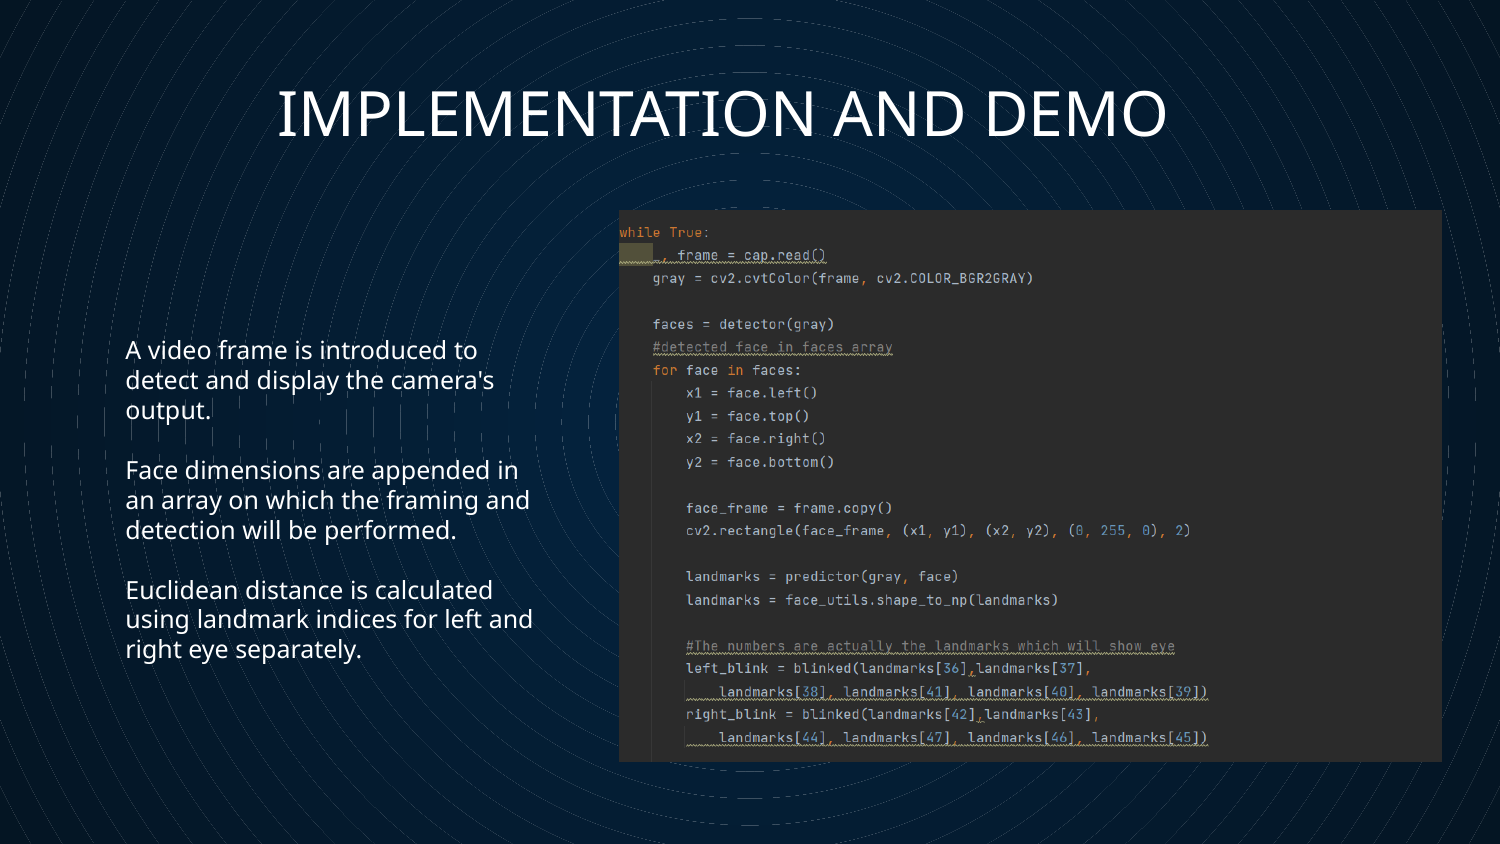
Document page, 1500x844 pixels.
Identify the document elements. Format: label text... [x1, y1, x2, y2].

text_box A video frame is introduced to detect and display the camera's output. Face dimensions are appended in an array on which the framing and detection will be performed. Euclidean distance is calculated using landmark indices for left and right eye separately. [110, 327, 561, 672]
picture [619, 210, 1442, 762]
title IMPLEMENTATION AND DEMO [25, 64, 1423, 164]
